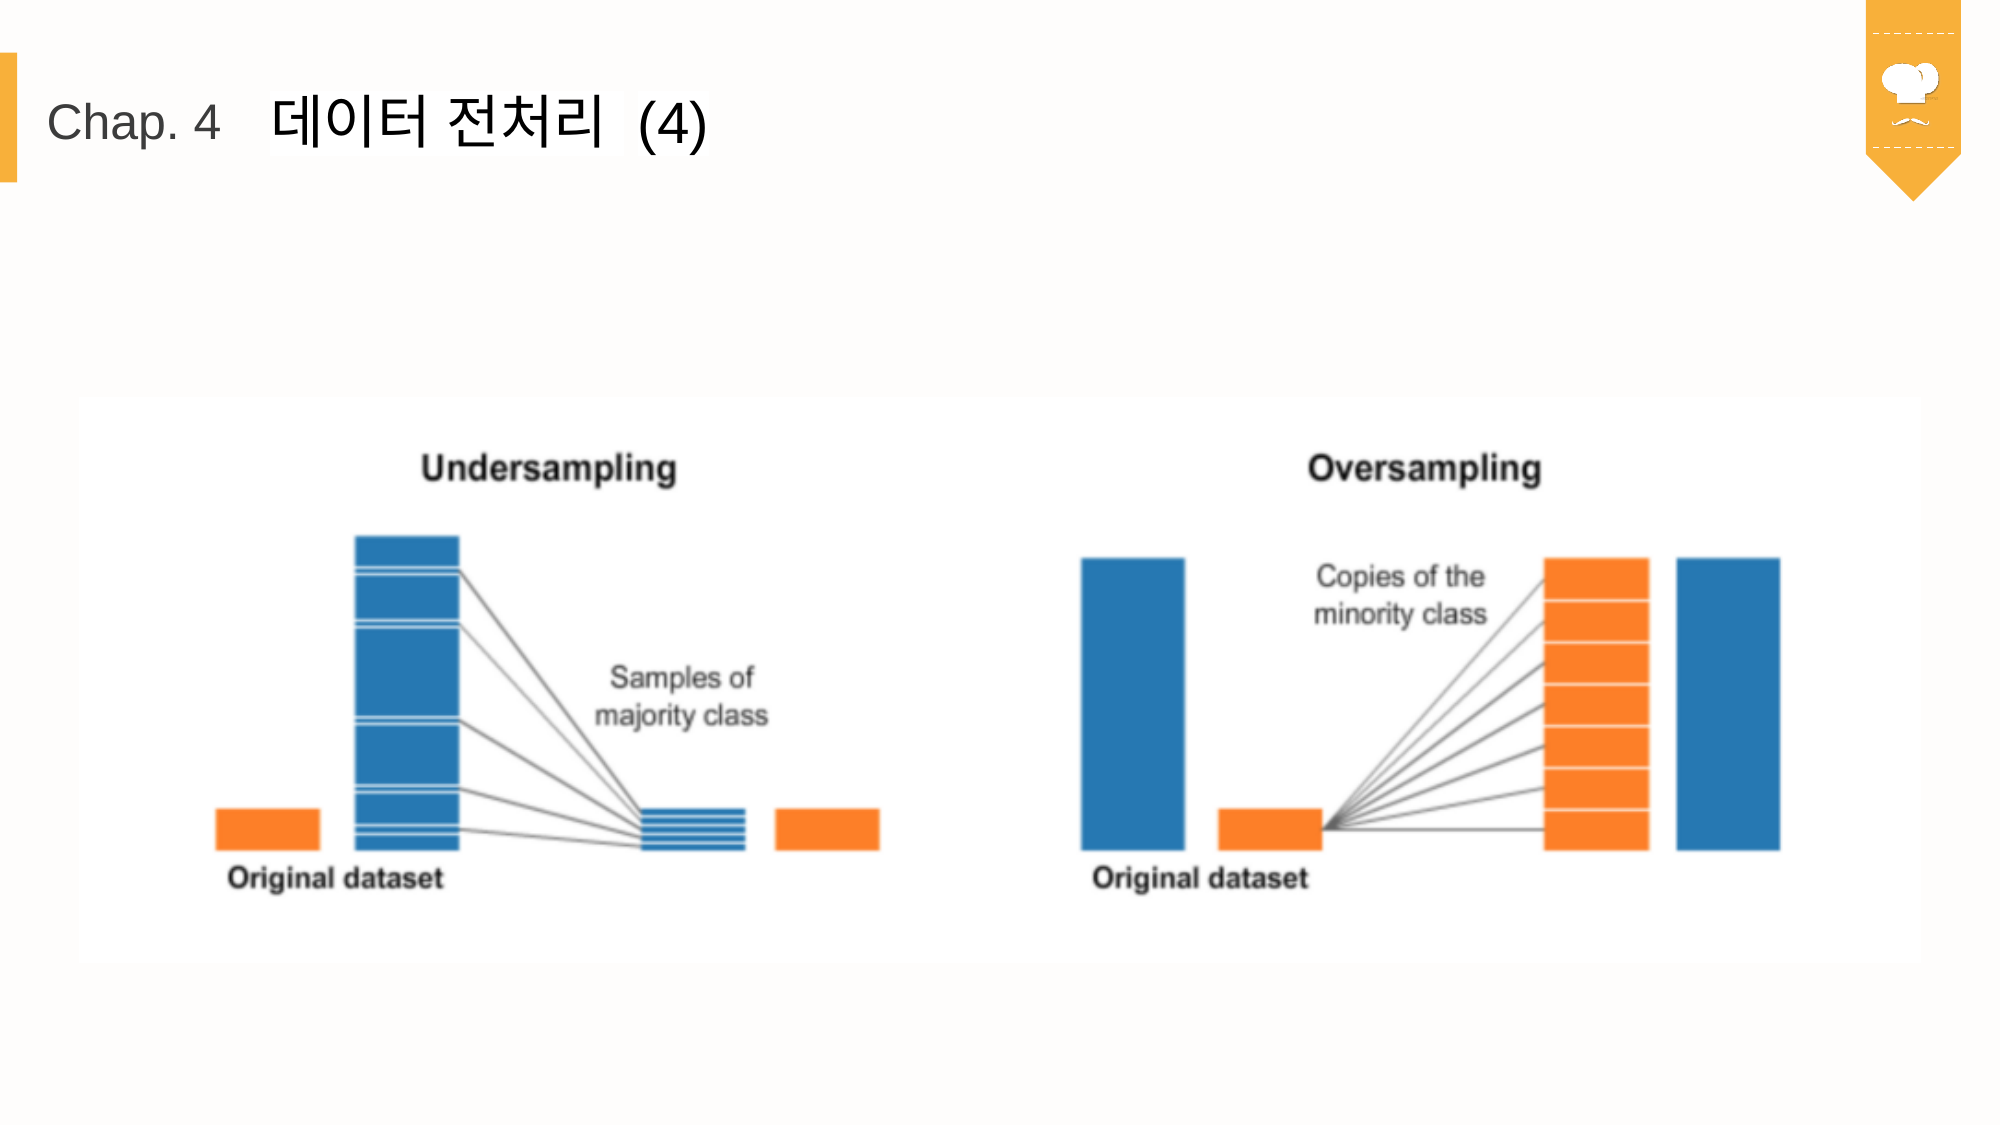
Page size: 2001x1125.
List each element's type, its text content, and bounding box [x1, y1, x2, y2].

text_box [1874, 50, 1943, 131]
picture [79, 397, 1921, 964]
text_box [1865, 0, 1961, 202]
text_box Chap. 4 [31, 81, 255, 143]
text_box 데이터 전처리 (4) [255, 69, 1257, 200]
text_box [0, 52, 18, 183]
